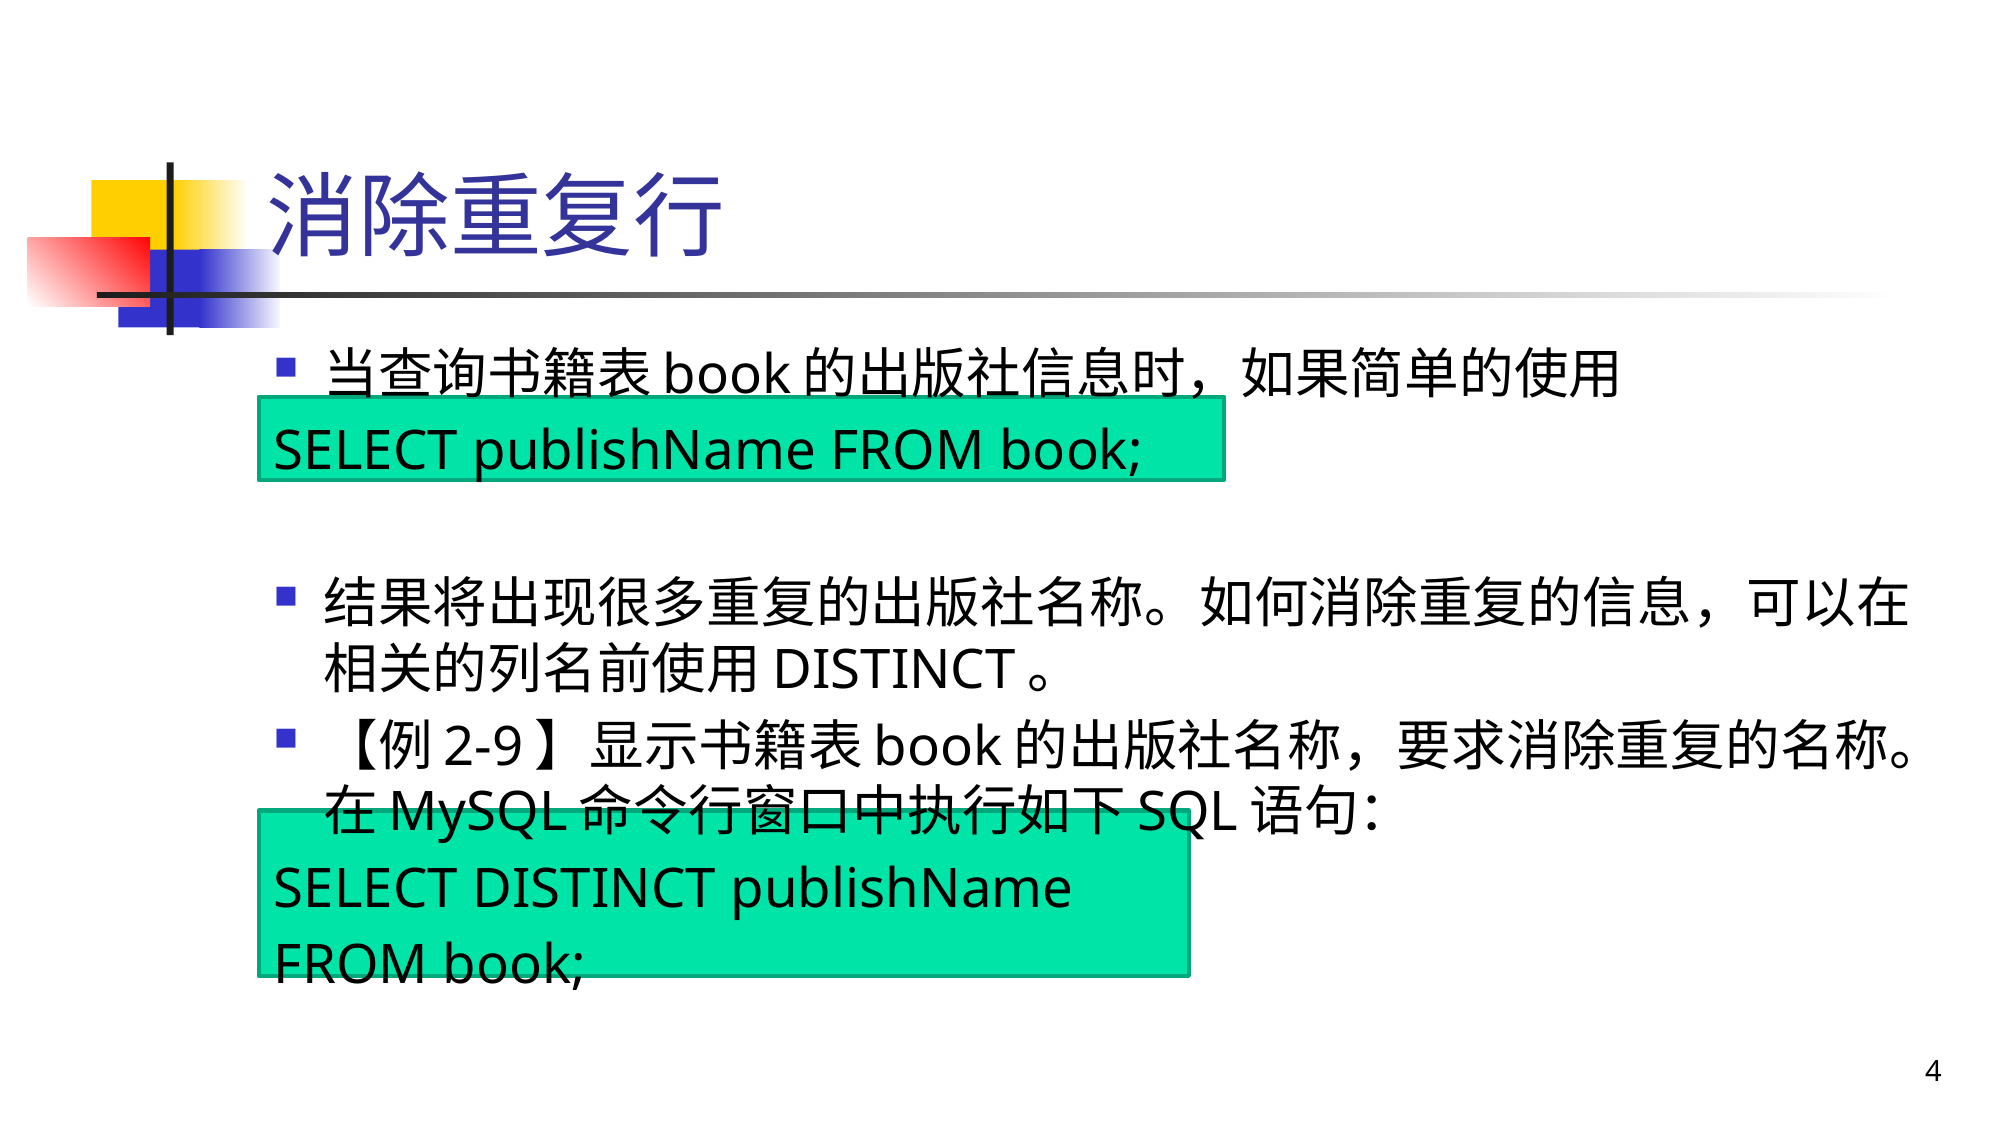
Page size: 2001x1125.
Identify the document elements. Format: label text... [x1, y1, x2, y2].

title 消除重复行 [251, 35, 1957, 275]
slide_number 4 [1540, 1024, 1957, 1100]
list 当查询书籍表book的出版社信息时，如果简单的使用 SELECT publishName FROM book; 结果将出现很多重复的出版社名称。如何消除重复的信息，可以在相关的列名前使用DISTINCT。 【例2-9】显示书籍表book的出版社名称，要求消除重复的名称。在MySQL命令行窗口中执行如下SQL语句： SELECT DISTINCT publishName FROM book; [258, 331, 1959, 1006]
